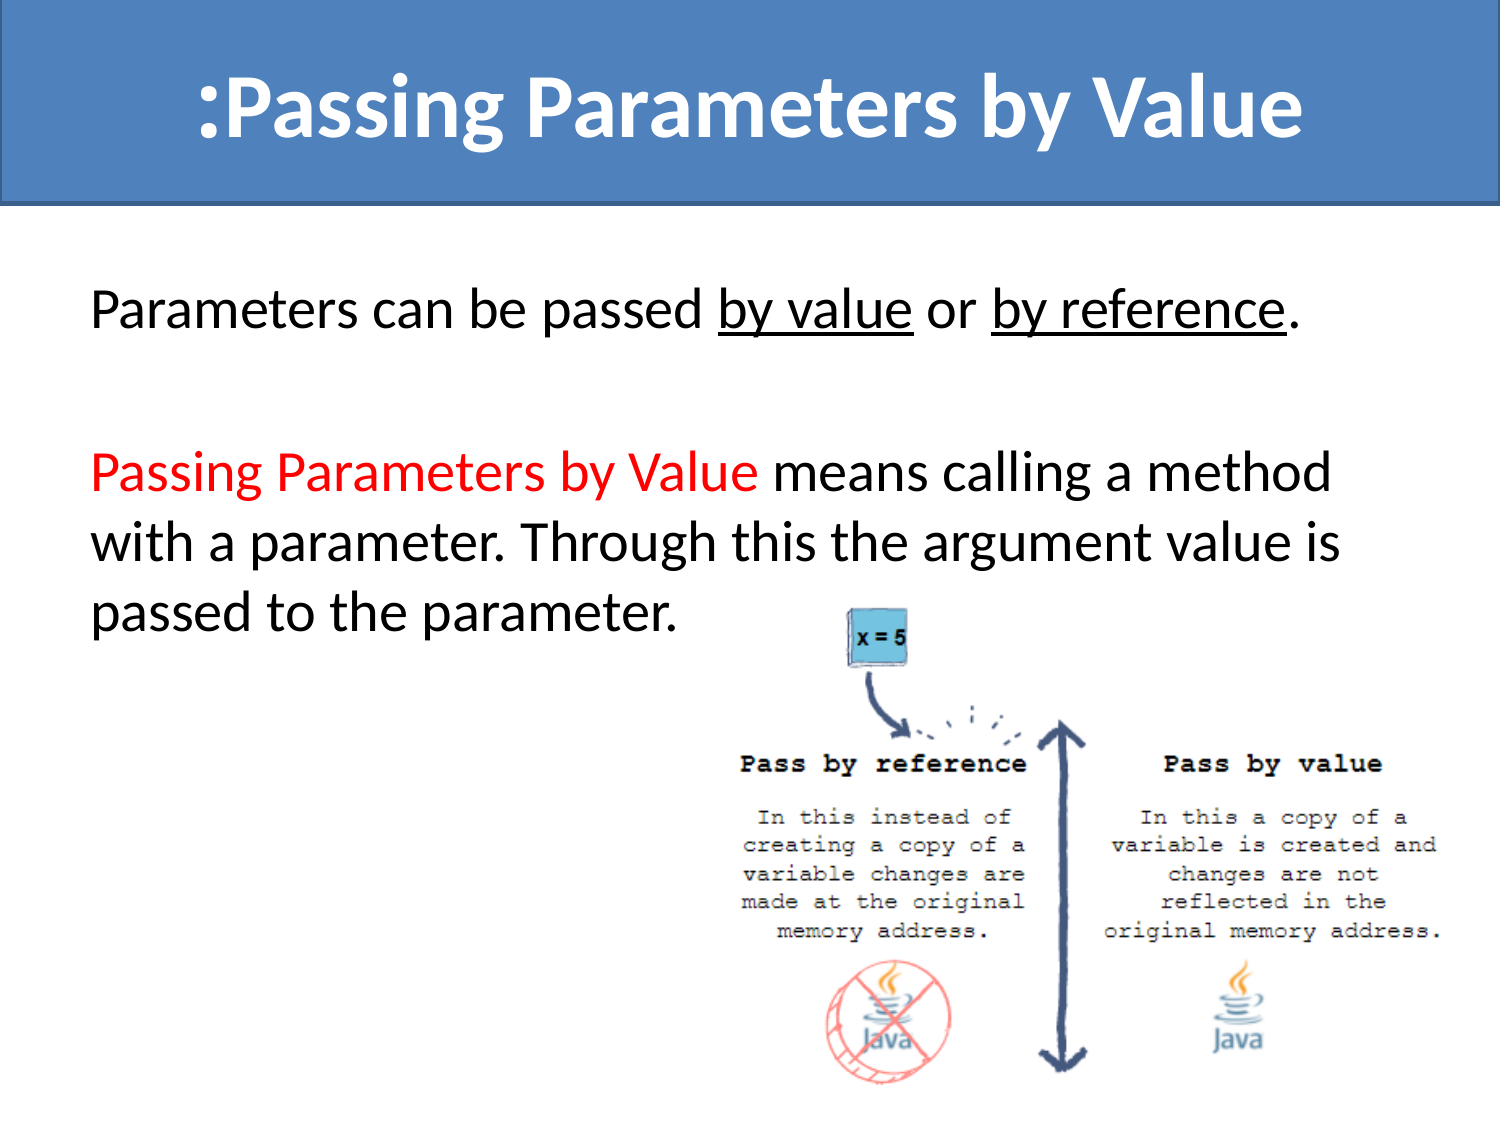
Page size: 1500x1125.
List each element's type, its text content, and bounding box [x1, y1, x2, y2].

picture [720, 597, 1486, 1111]
text_box [0, 0, 1500, 206]
list Parameters can be passed by value or by reference. Passing Parameters by Value means calling a method with a parameter. Through this the argument value is passed to the parameter. [75, 262, 1425, 1005]
title Passing Parameters by Value: [75, 7, 1425, 195]
